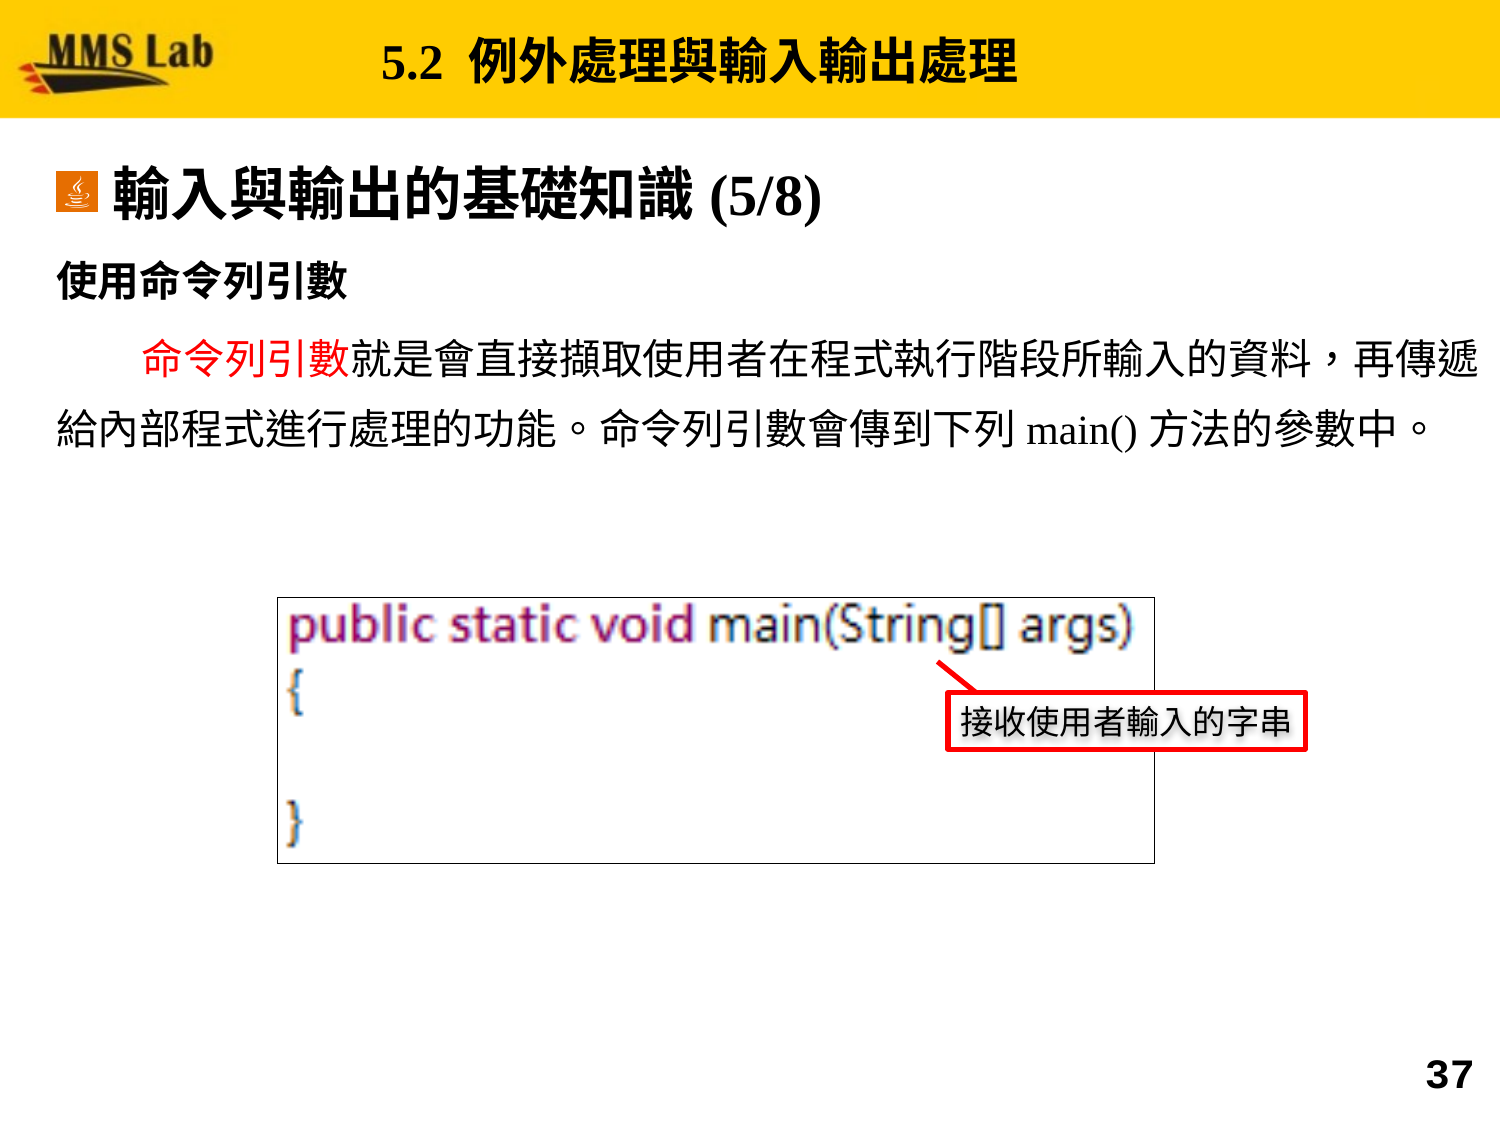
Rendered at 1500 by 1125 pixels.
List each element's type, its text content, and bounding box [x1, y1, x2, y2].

picture [0, 0, 1500, 1096]
title 5.2 例外處理與輸入輸出處理 [366, 0, 1500, 119]
slide_number 37 [1139, 1039, 1491, 1118]
text_box 輸入與輸出的基礎知識(5/8) 使用命令列引數 命令列引數就是會直接擷取使用者在程式執行階段所輸入的資料，再傳遞給內部程式進行處理的功能。命令列引數會傳到下列main()方法的參數中。 [41, 149, 1495, 1022]
text_box 接收使用者輸入的字串 [1159, 693, 1310, 749]
